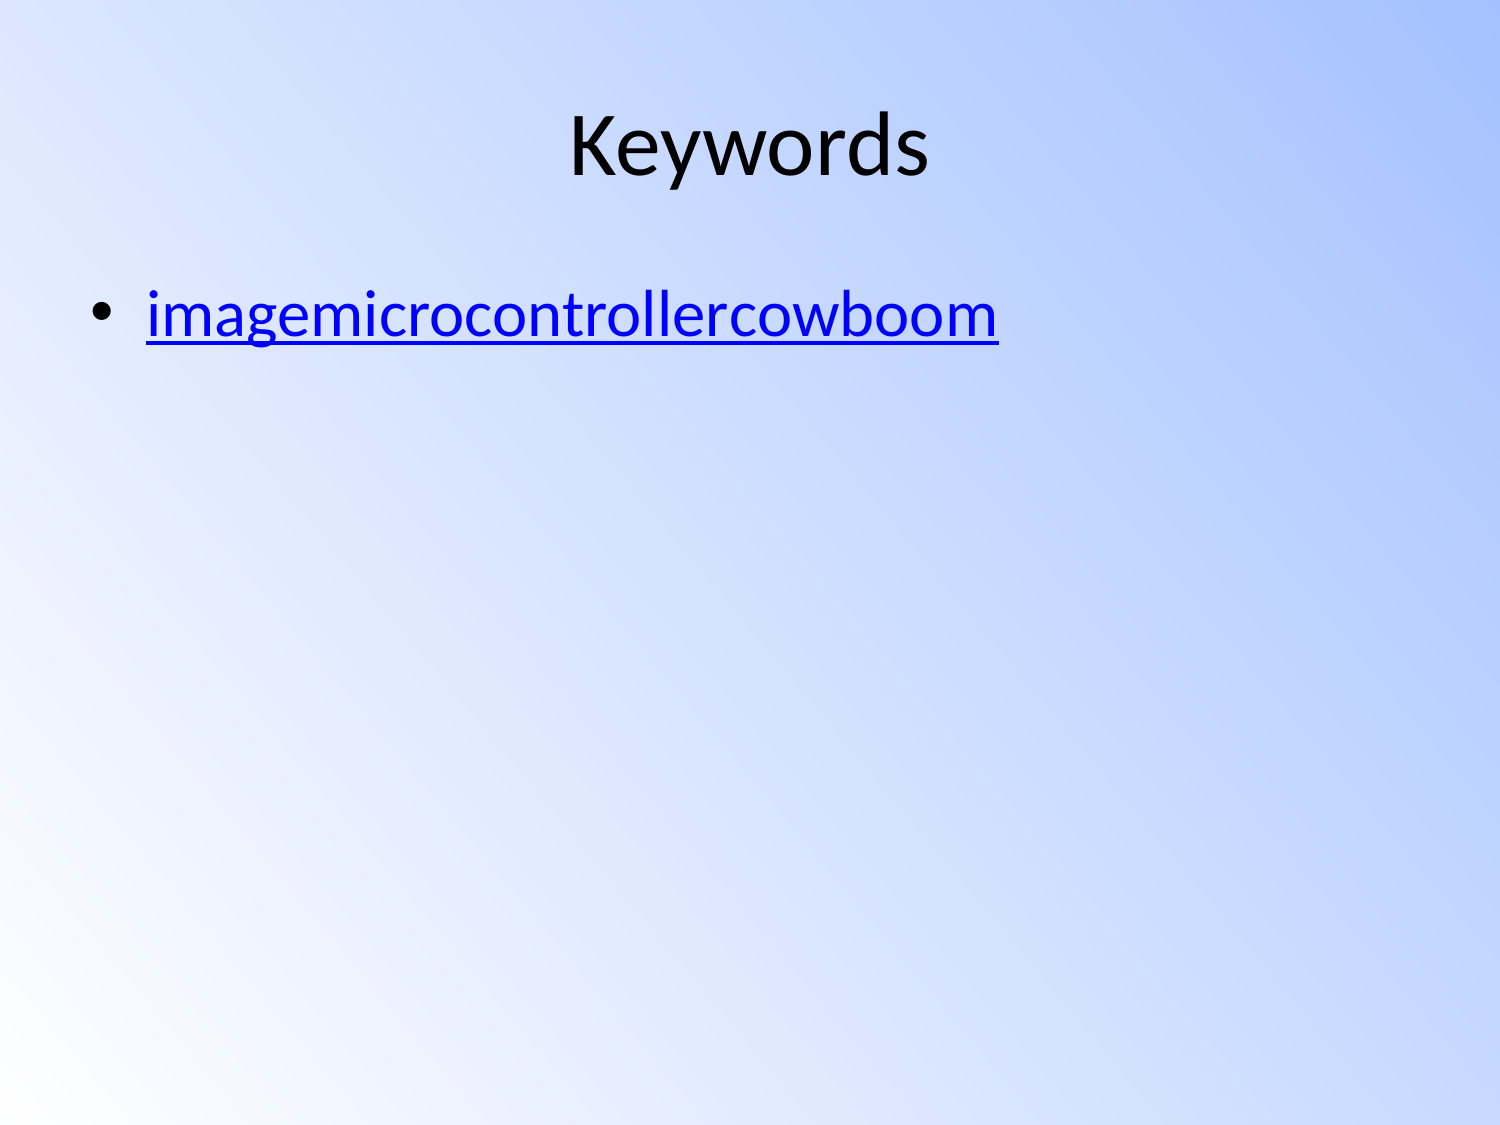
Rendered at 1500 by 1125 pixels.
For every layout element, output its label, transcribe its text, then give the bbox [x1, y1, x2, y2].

title Keywords [75, 45, 1425, 233]
list image microcontroller cow boom [75, 262, 1425, 1005]
